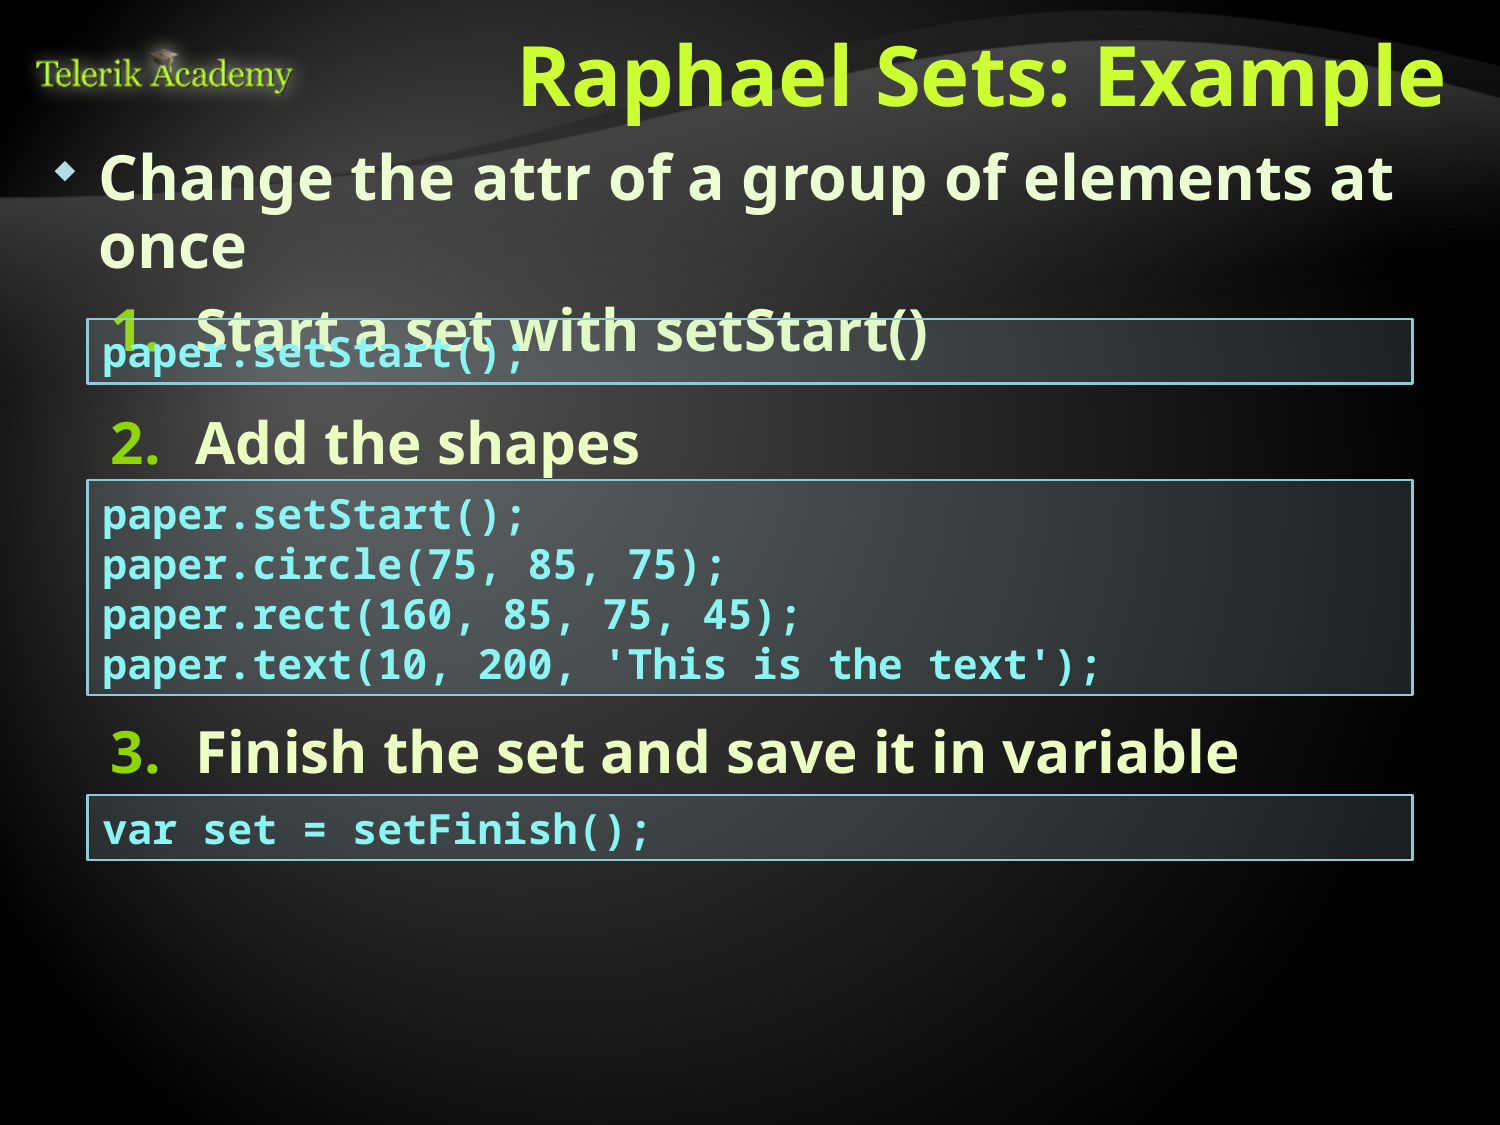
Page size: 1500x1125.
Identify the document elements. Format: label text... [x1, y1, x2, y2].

text_box var set = setFinish(); [87, 795, 1413, 860]
text_box Add the shapes [37, 398, 1463, 481]
text_box paper.setStart(); [87, 318, 1413, 384]
title Raphael Sets: Example [300, 12, 1463, 139]
picture [0, 0, 1500, 1125]
text_box paper.setStart(); paper.circle(75, 85, 75); paper.rect(160, 85, 75, 45); paper.text(10, 200, 'This is the text'); [87, 481, 1413, 695]
text_box Finish the set and save it in variable [37, 707, 1463, 789]
list Change the attr of a group of elements at once Start a set with setStart() [37, 139, 1463, 305]
